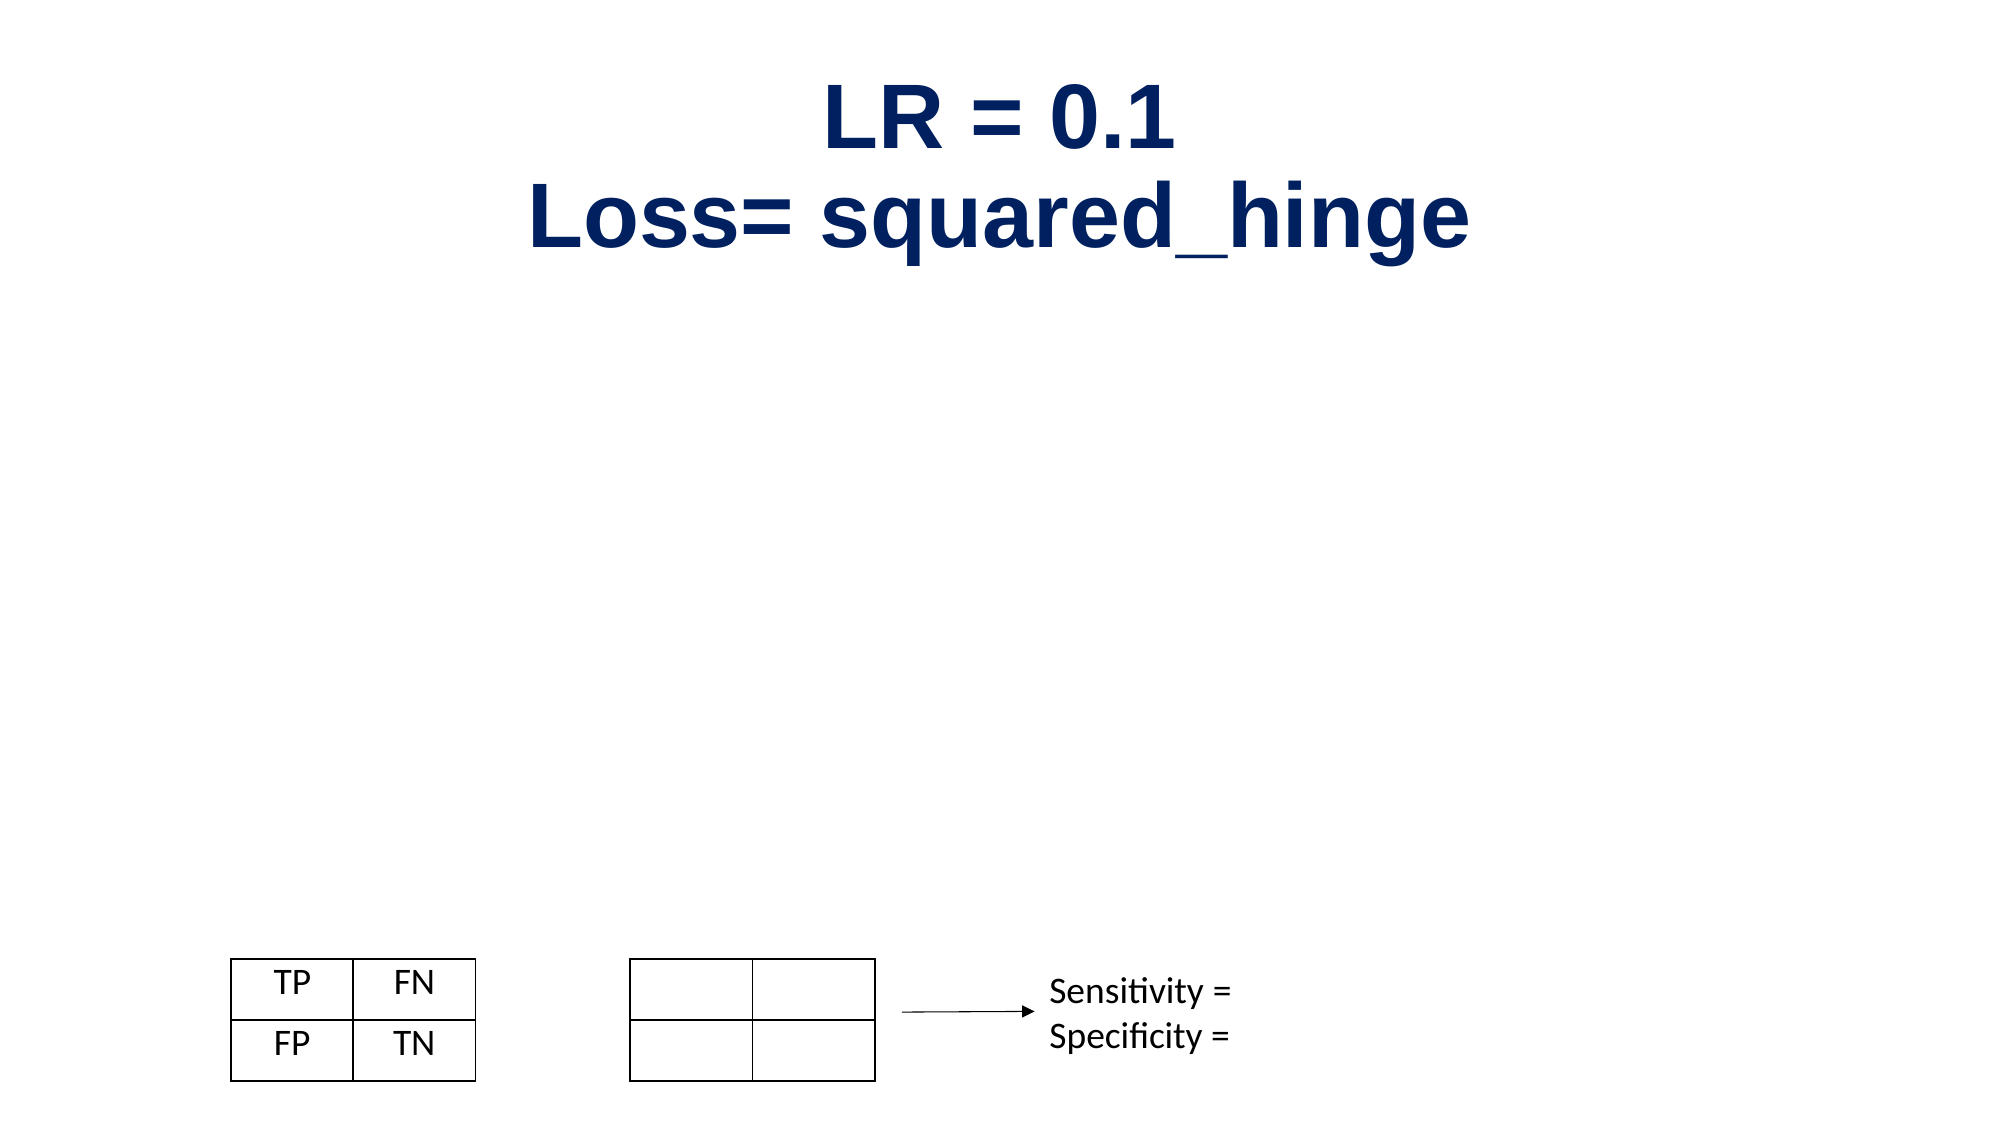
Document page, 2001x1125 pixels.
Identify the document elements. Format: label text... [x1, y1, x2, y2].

text_box Sensitivity = Specificity = [1034, 958, 1247, 1064]
table_cell [753, 1021, 874, 1080]
table_header [631, 960, 752, 1019]
table_header TP [232, 960, 352, 1019]
table_header [753, 960, 874, 1019]
table_cell FP [232, 1021, 352, 1080]
table_header FN [354, 960, 475, 1019]
title LR = 0.1 Loss= squared_hinge [137, 59, 1863, 278]
table_cell TN [354, 1021, 475, 1080]
table_cell [631, 1021, 752, 1080]
